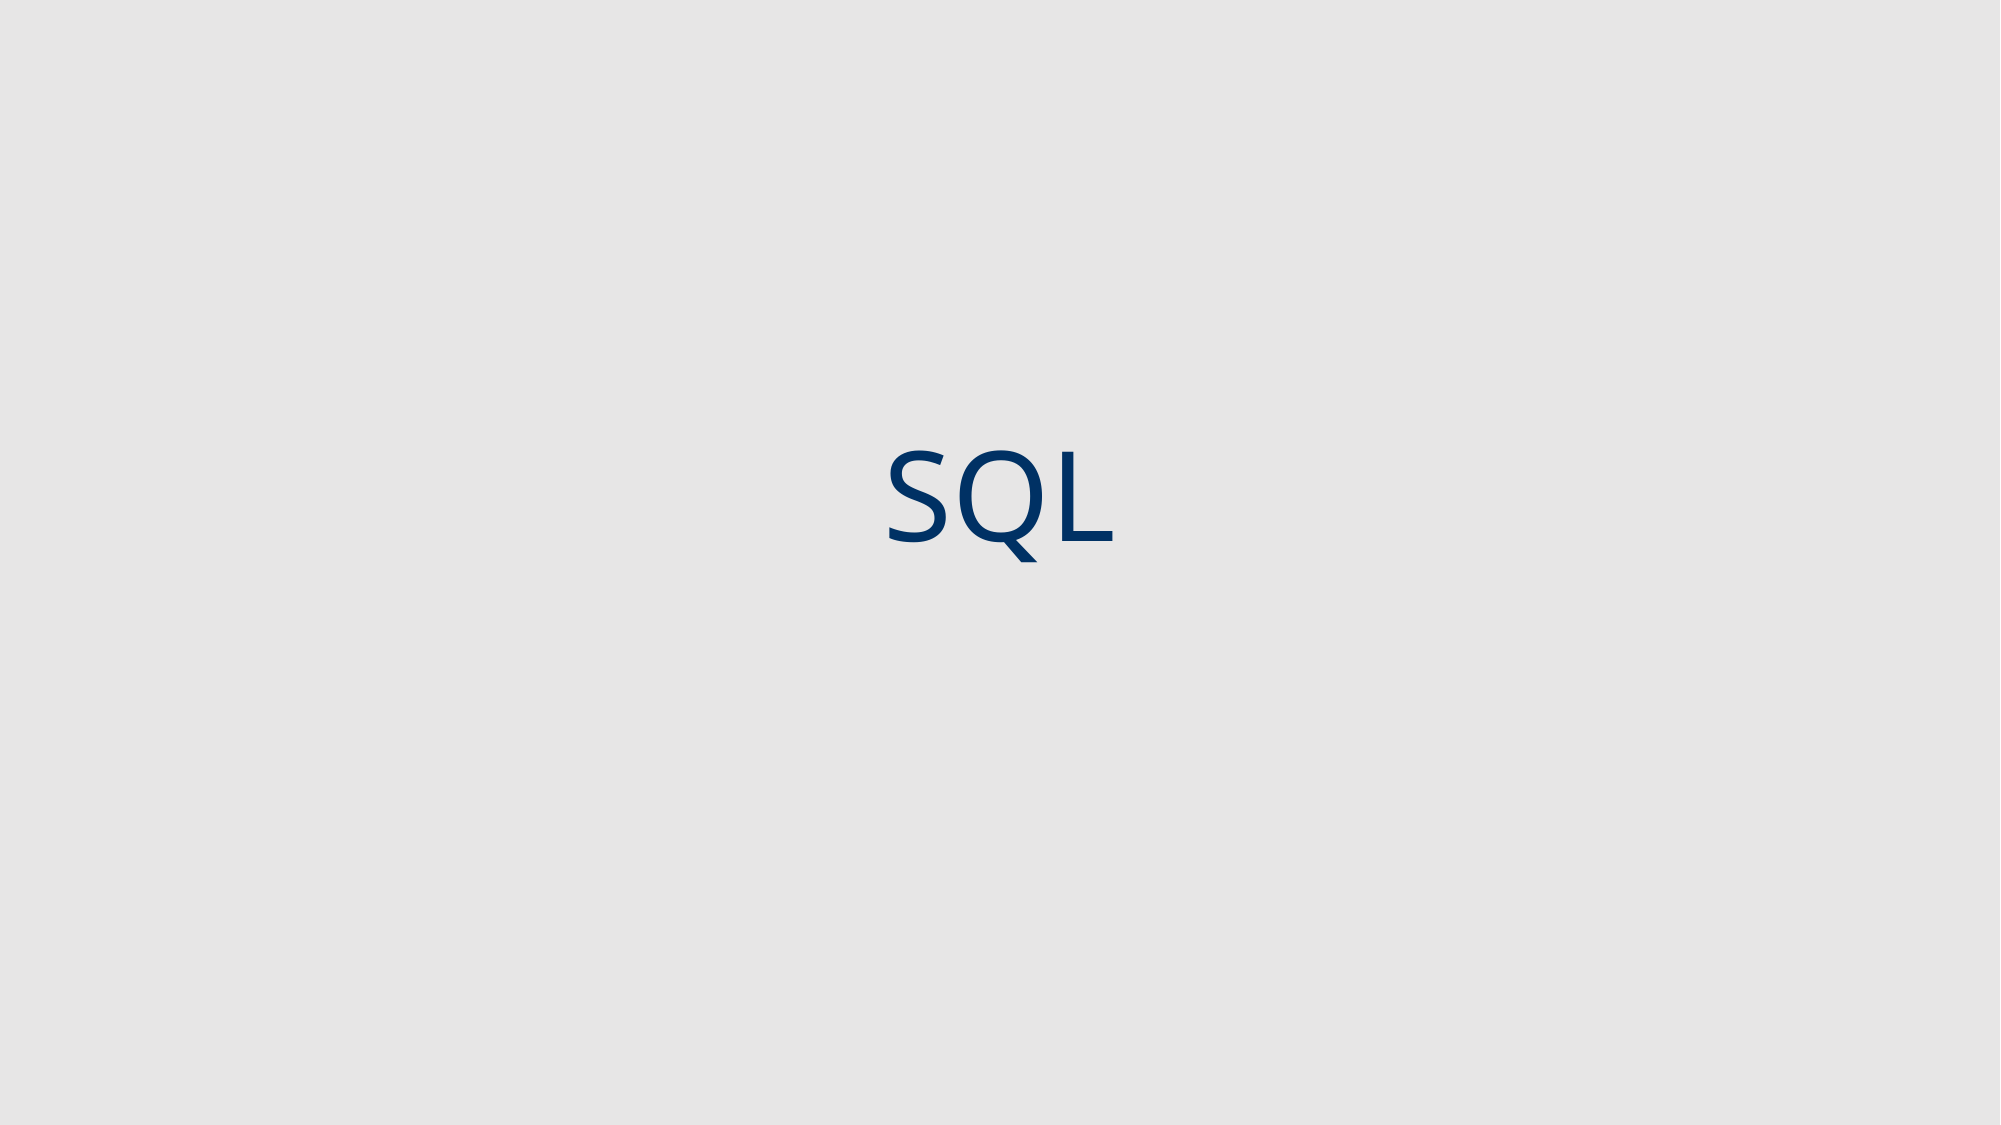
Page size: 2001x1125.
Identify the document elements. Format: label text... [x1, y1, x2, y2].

title SQL [249, 184, 1750, 576]
